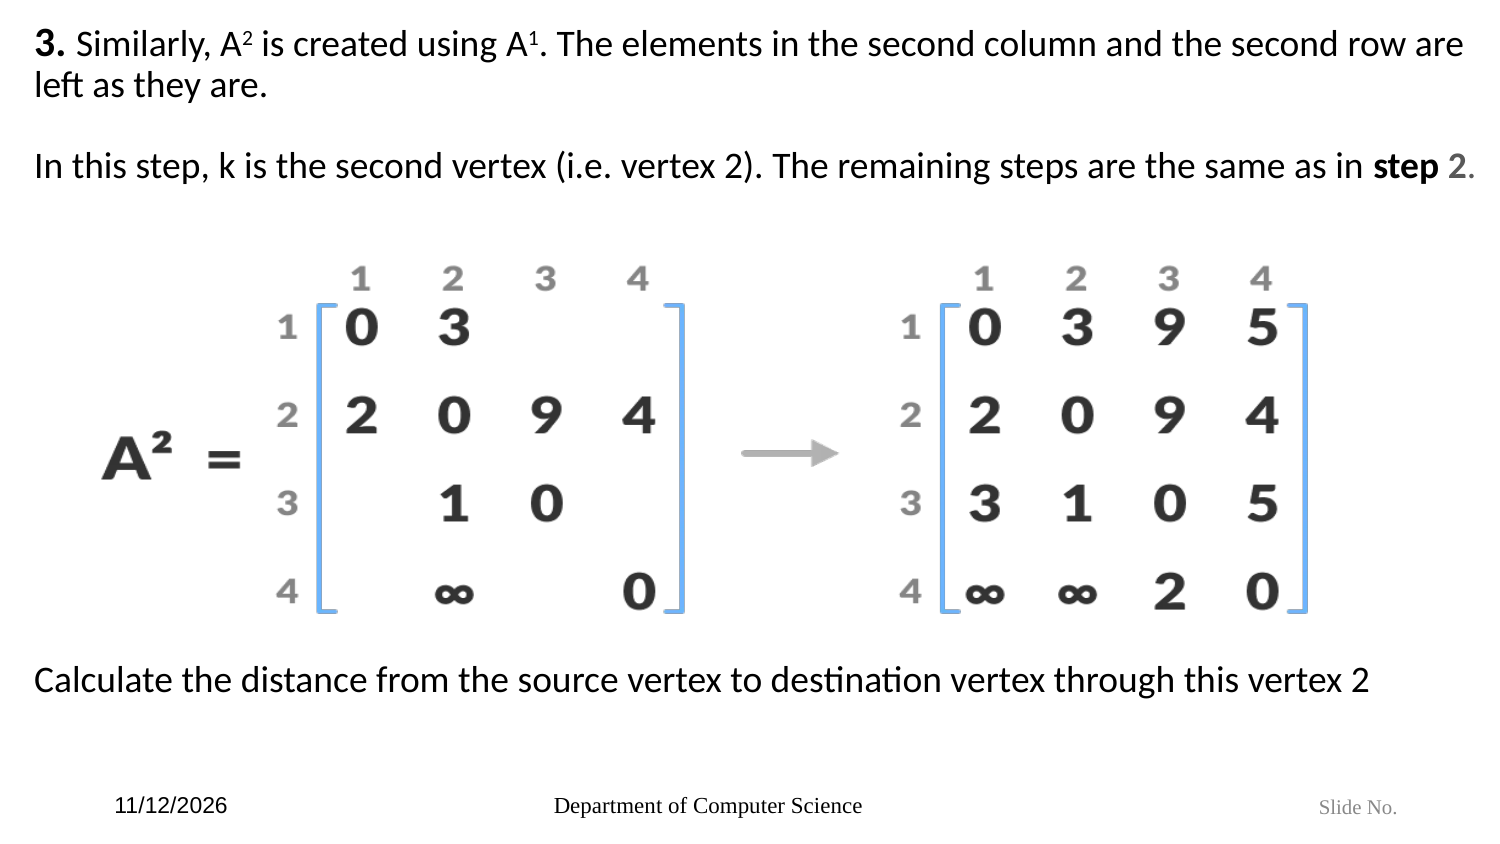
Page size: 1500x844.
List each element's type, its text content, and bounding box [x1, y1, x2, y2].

picture [43, 213, 1365, 662]
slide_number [103, 782, 441, 827]
list 3. Similarly, A2 is created using A1. The elements in the second column and the second row are left as they are. In this step, k is the second vertex (i.e. vertex 2). The remaining steps are the same as in step 2. Calculate the distance from the source vertex to destination vertex through this vertex 2 [0, 14, 1500, 771]
footer Department of Computer Science [455, 782, 962, 827]
text_box Slide No. [1307, 782, 1477, 827]
